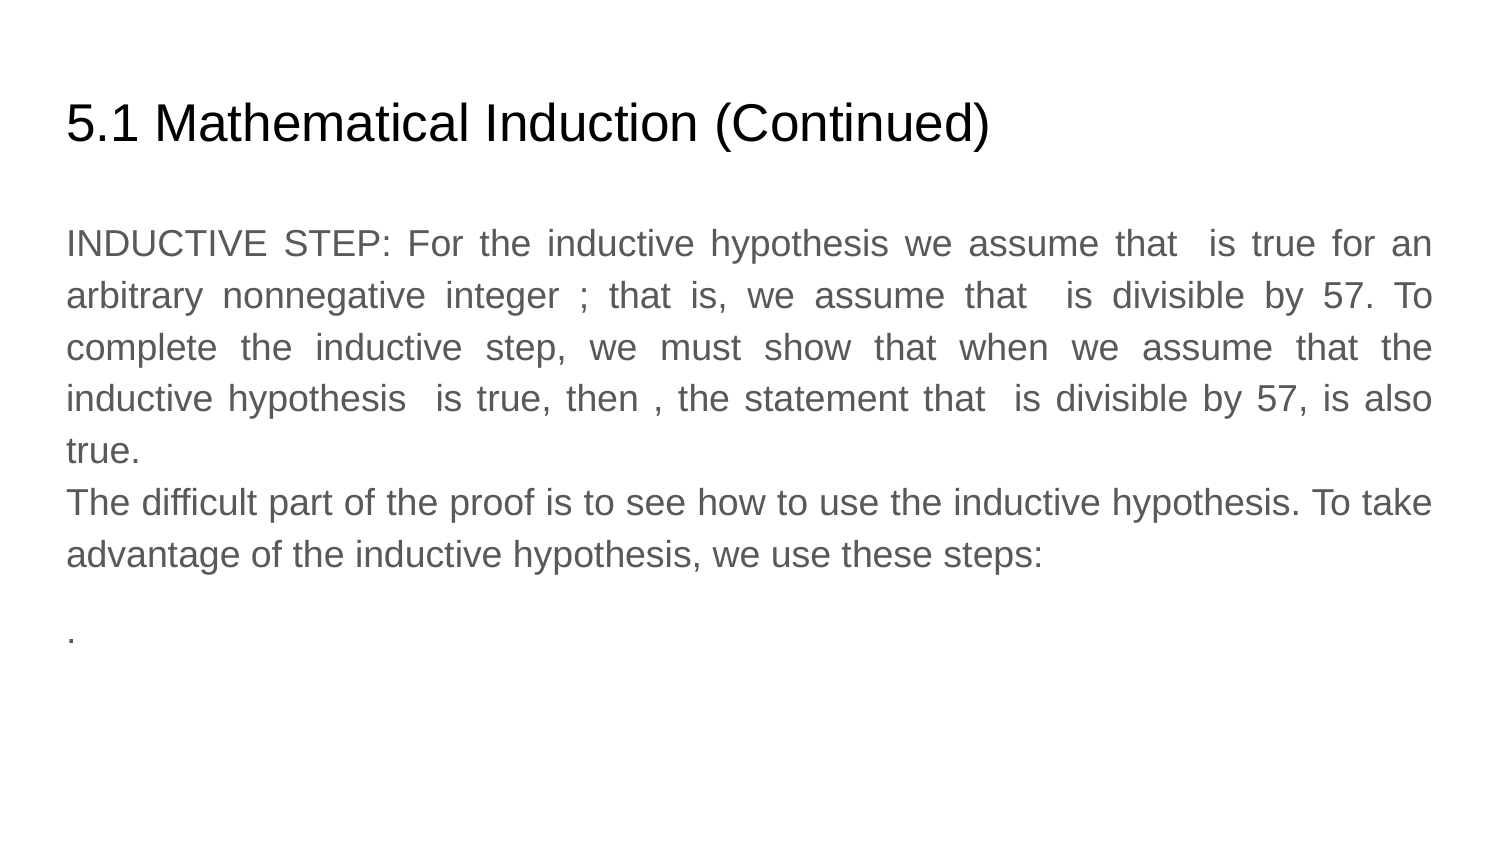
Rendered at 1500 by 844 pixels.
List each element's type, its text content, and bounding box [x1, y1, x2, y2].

title 5.1 Mathematical Induction (Continued) [51, 72, 1449, 167]
